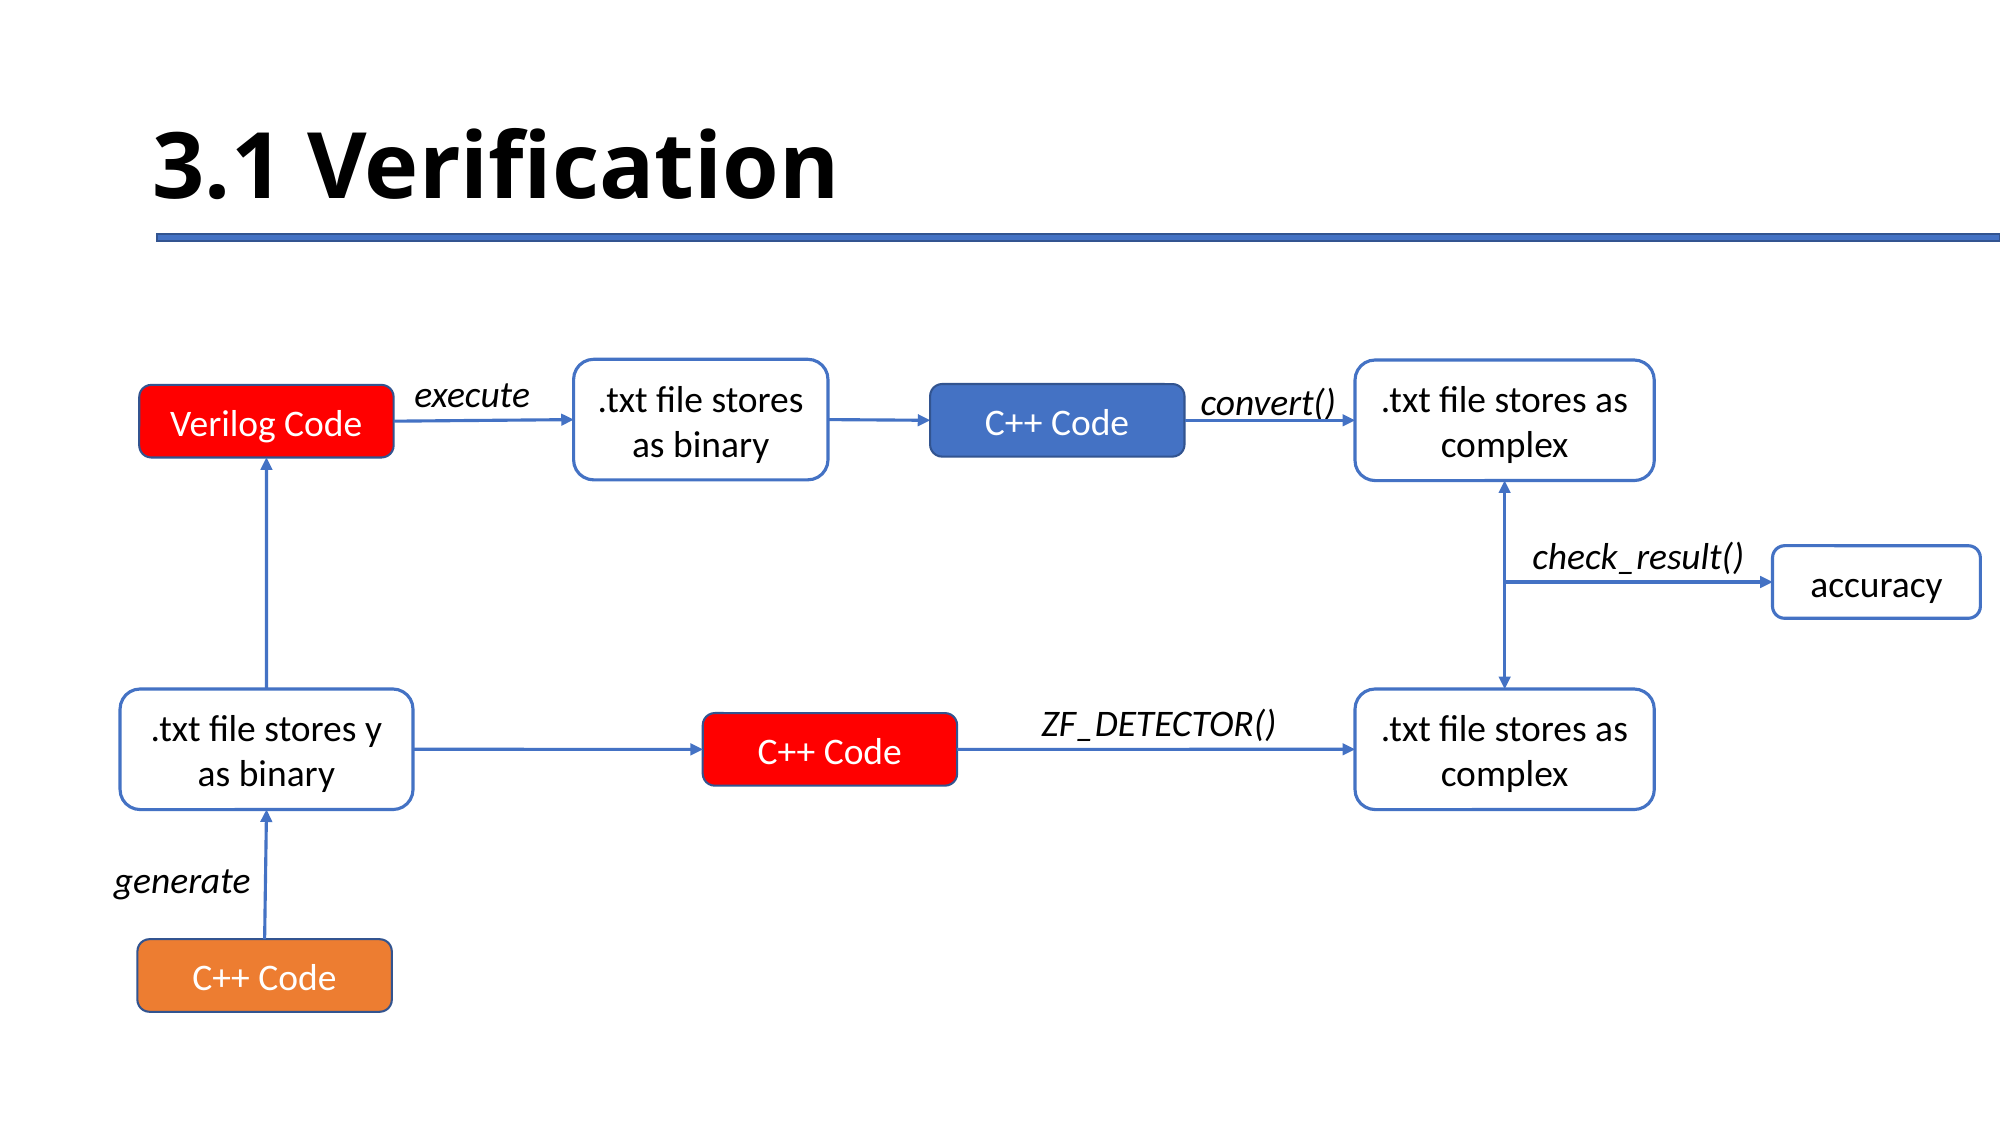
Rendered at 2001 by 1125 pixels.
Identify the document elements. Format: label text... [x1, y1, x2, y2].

text_box convert() [1185, 422, 1351, 431]
text_box Verilog Code [138, 383, 395, 459]
title 3.1 Verification [137, 59, 1863, 278]
text_box C++ Code [701, 711, 959, 787]
text_box execute [399, 363, 546, 419]
text_box convert() [1185, 370, 1351, 419]
text_box C++ Code [929, 382, 1186, 458]
text_box check_result() [1517, 524, 1760, 581]
text_box accuracy [1771, 544, 1982, 620]
text_box ZF_DETECTOR() [1026, 691, 1292, 747]
text_box generate [99, 848, 264, 909]
text_box [156, 233, 2000, 242]
text_box C++ Code [136, 938, 393, 1013]
